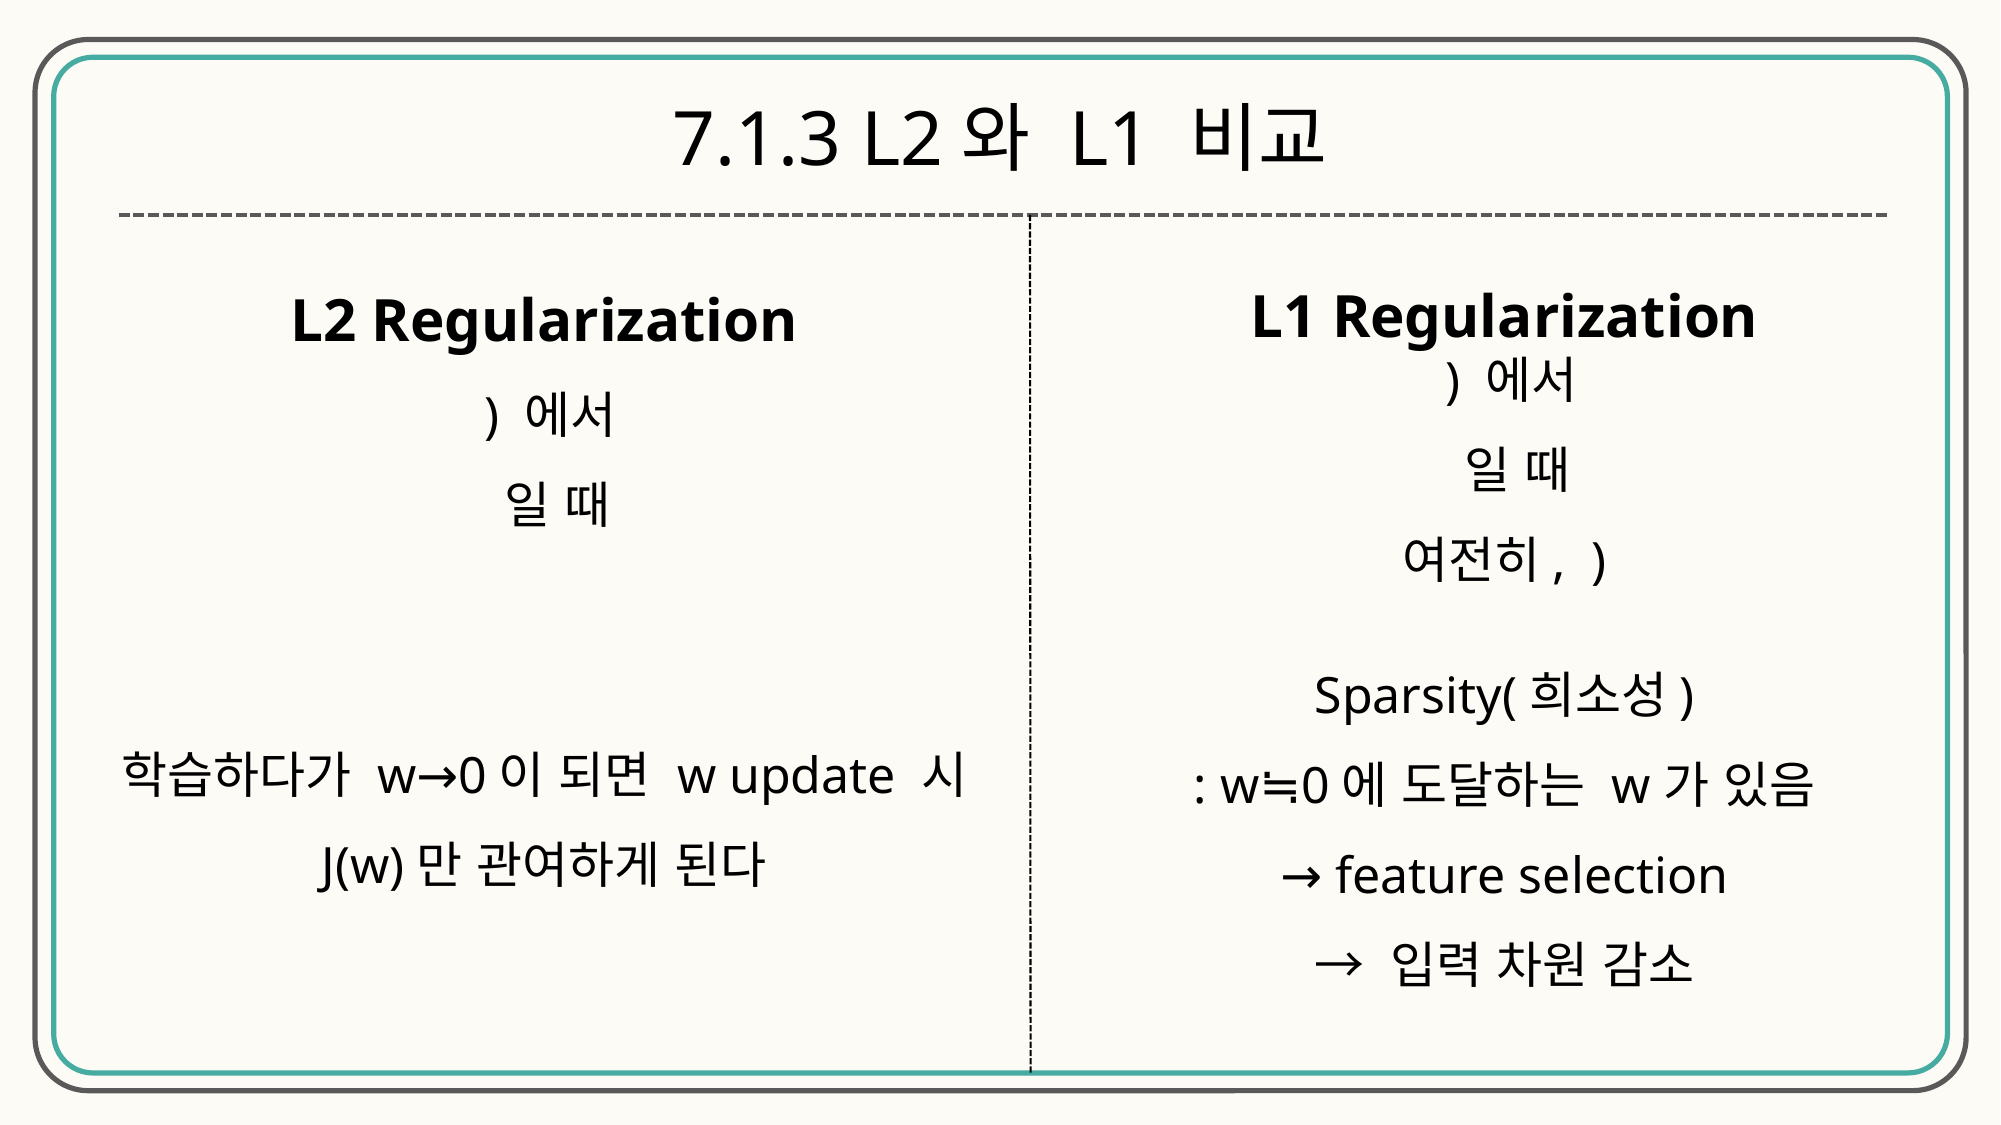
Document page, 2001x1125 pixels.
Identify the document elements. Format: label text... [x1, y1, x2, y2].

text_box [33, 38, 1968, 1092]
text_box 7.1.3 L2와 L1 비교 [658, 82, 1342, 188]
